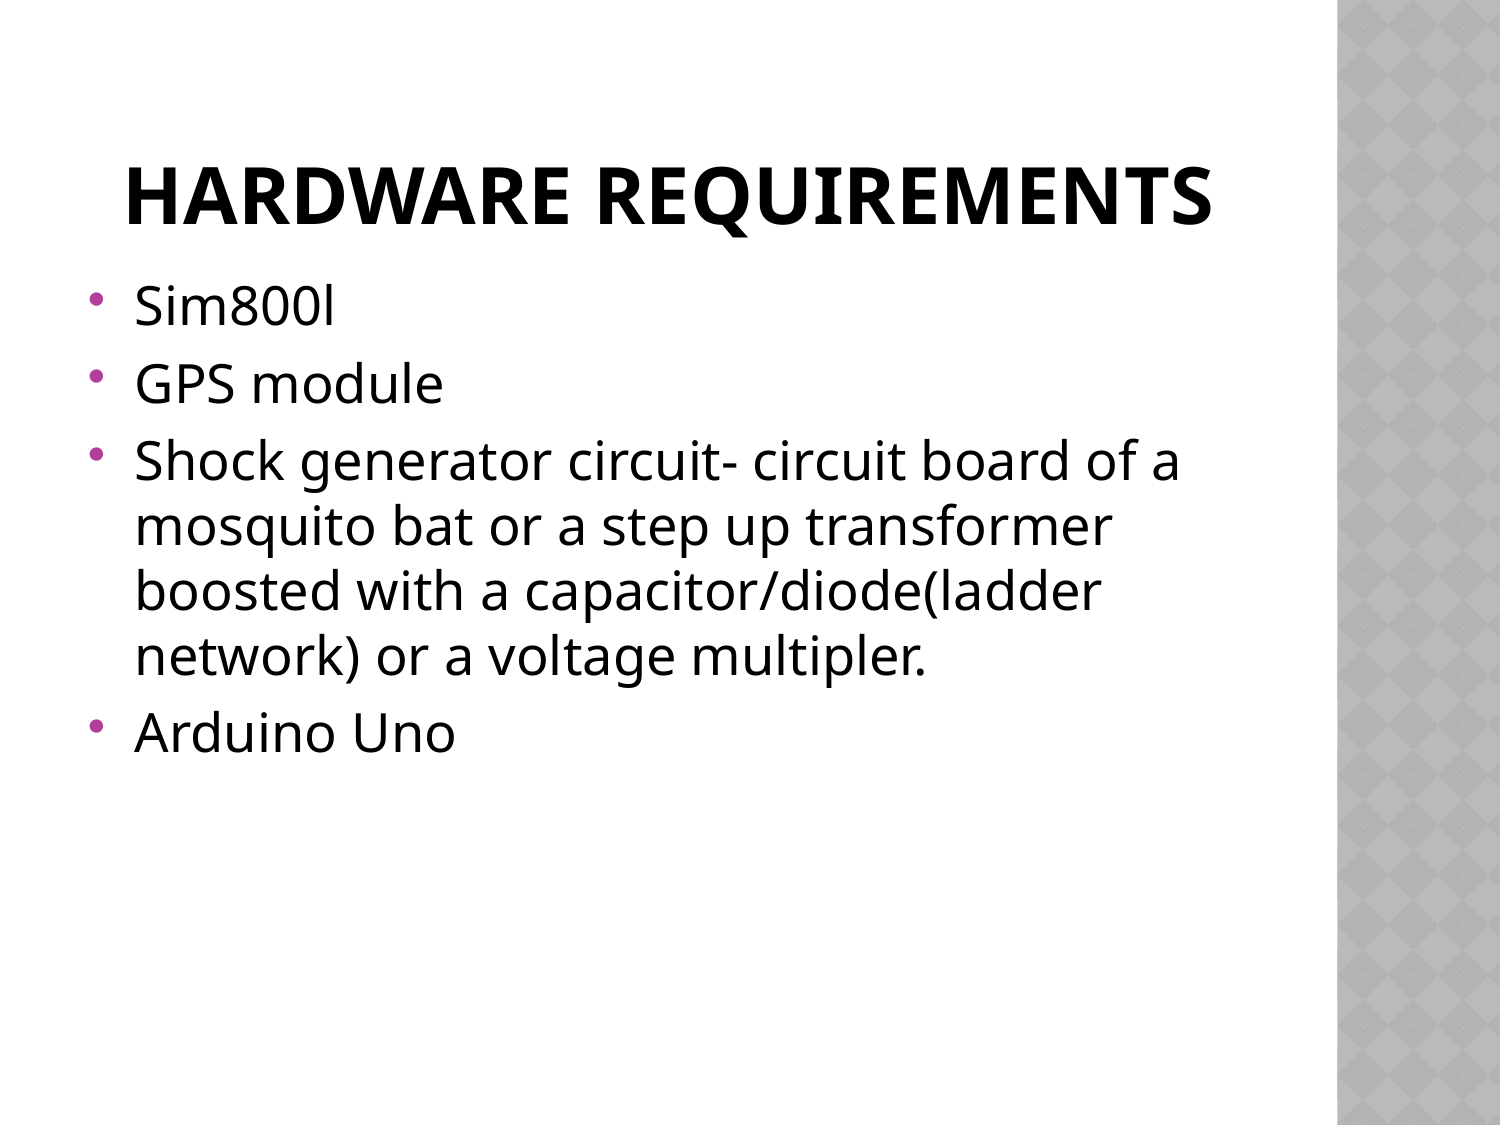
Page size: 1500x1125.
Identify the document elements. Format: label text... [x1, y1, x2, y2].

title Hardware requirements [75, 52, 1263, 240]
list Sim800l GPS module Shock generator circuit- circuit board of a mosquito bat or a step up transformer boosted with a capacitor/diode(ladder network) or a voltage multipler. Arduino Uno [75, 264, 1263, 1059]
